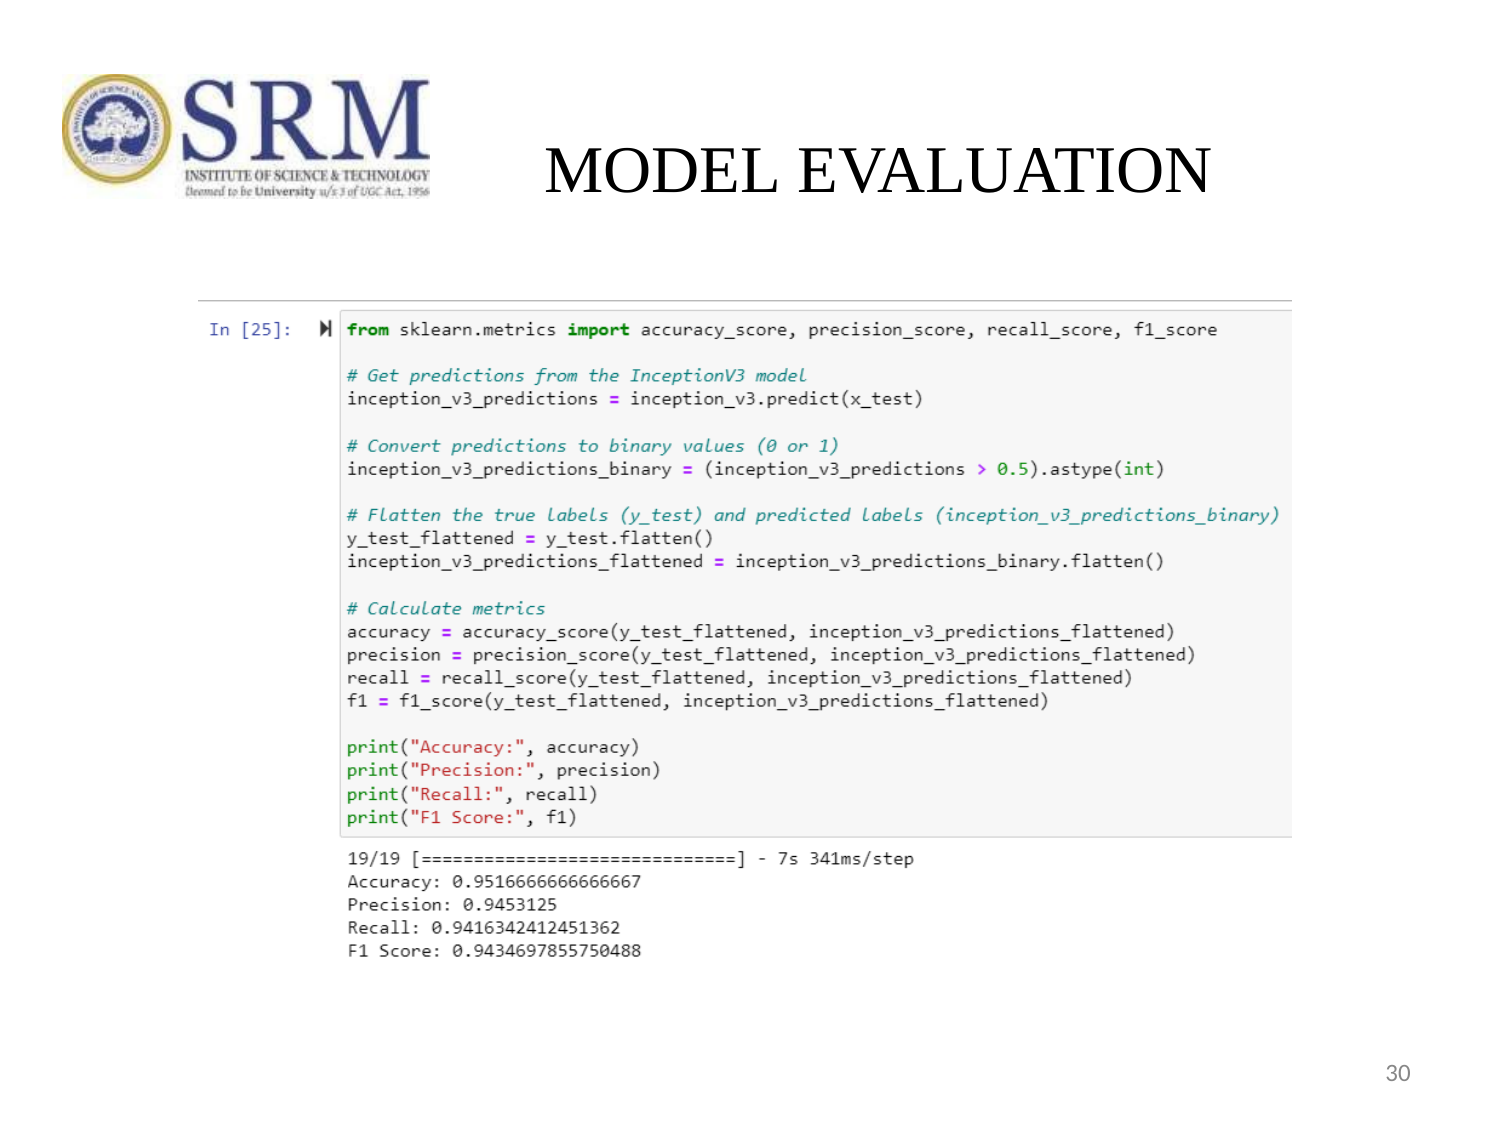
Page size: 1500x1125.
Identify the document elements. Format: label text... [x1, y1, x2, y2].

picture [198, 299, 1292, 981]
picture [62, 74, 430, 200]
title MODEL EVALUATION [75, 123, 1329, 314]
slide_number 30 [1379, 1060, 1417, 1125]
